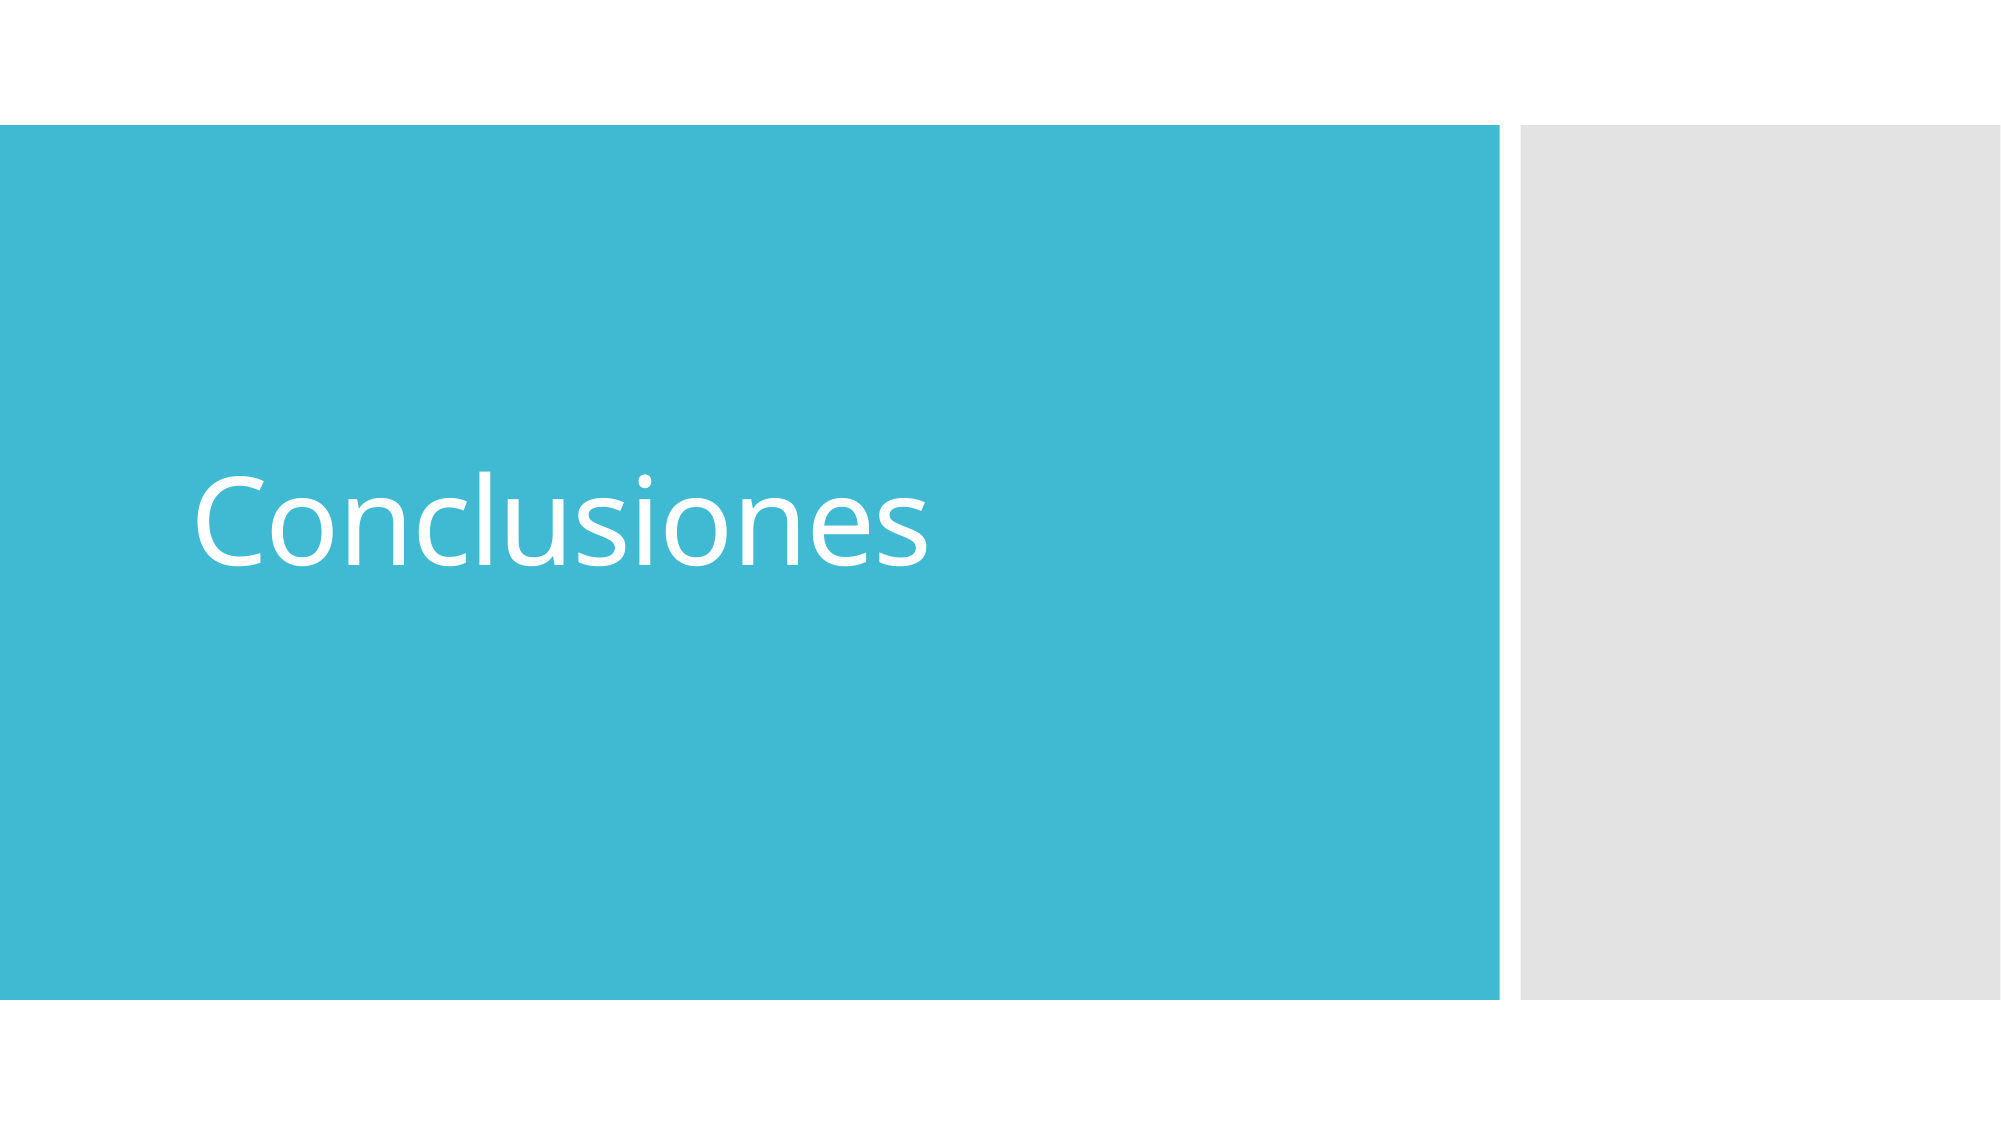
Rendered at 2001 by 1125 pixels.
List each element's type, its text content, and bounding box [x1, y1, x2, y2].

title Conclusiones [175, 213, 1376, 747]
